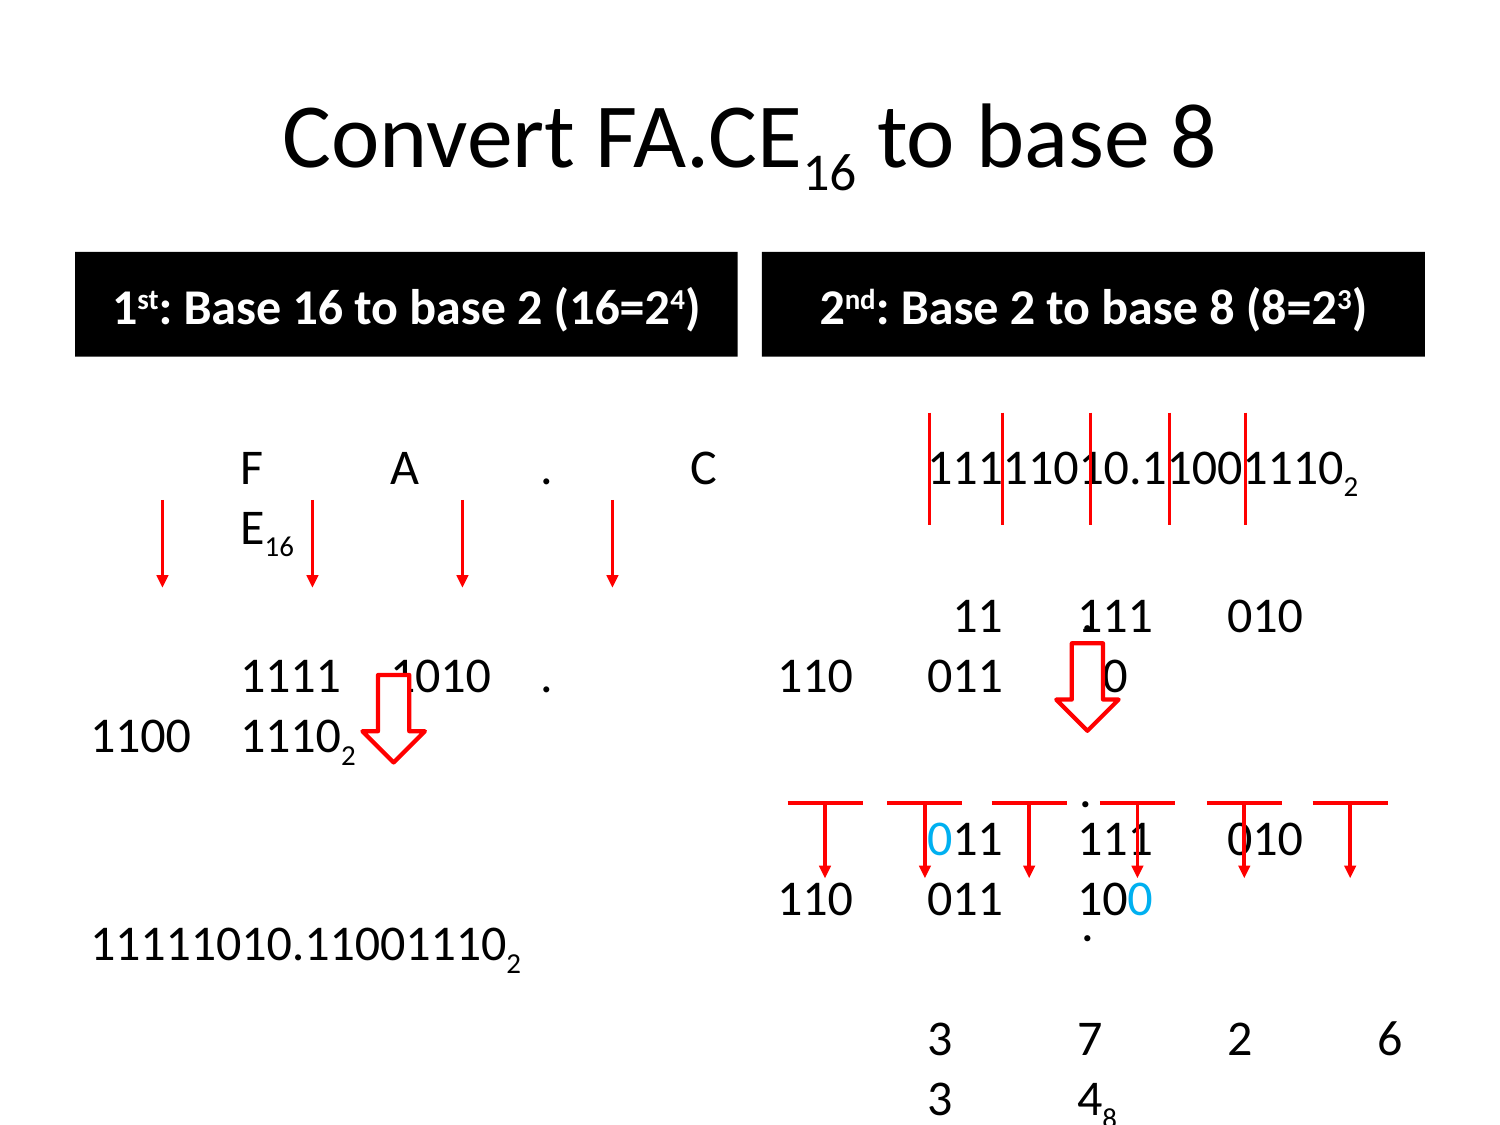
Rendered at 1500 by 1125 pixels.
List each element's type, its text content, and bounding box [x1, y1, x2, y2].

list 11111010.110011102 011 111 010 110 011 100 011 111 010 110 011 100 3 7 2 6 3 48 [761, 356, 1425, 1005]
text_box . [1049, 582, 1125, 647]
text_box [360, 672, 427, 765]
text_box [1312, 802, 1388, 879]
title Convert FA.CE16 to base 8 [75, 45, 1425, 233]
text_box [1206, 802, 1282, 879]
list 1st: Base 16 to base 2 (16=24) [75, 251, 738, 356]
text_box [887, 802, 963, 879]
text_box . [1049, 892, 1125, 957]
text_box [1099, 802, 1176, 879]
list F A . C E16 1111 1010 . 1100 11102 11111010.110011102 [75, 356, 738, 1005]
list 2nd: Base 2 to base 8 (8=23) [761, 251, 1425, 356]
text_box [787, 802, 863, 879]
text_box . [1047, 758, 1123, 823]
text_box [991, 802, 1067, 879]
text_box [1054, 641, 1121, 733]
